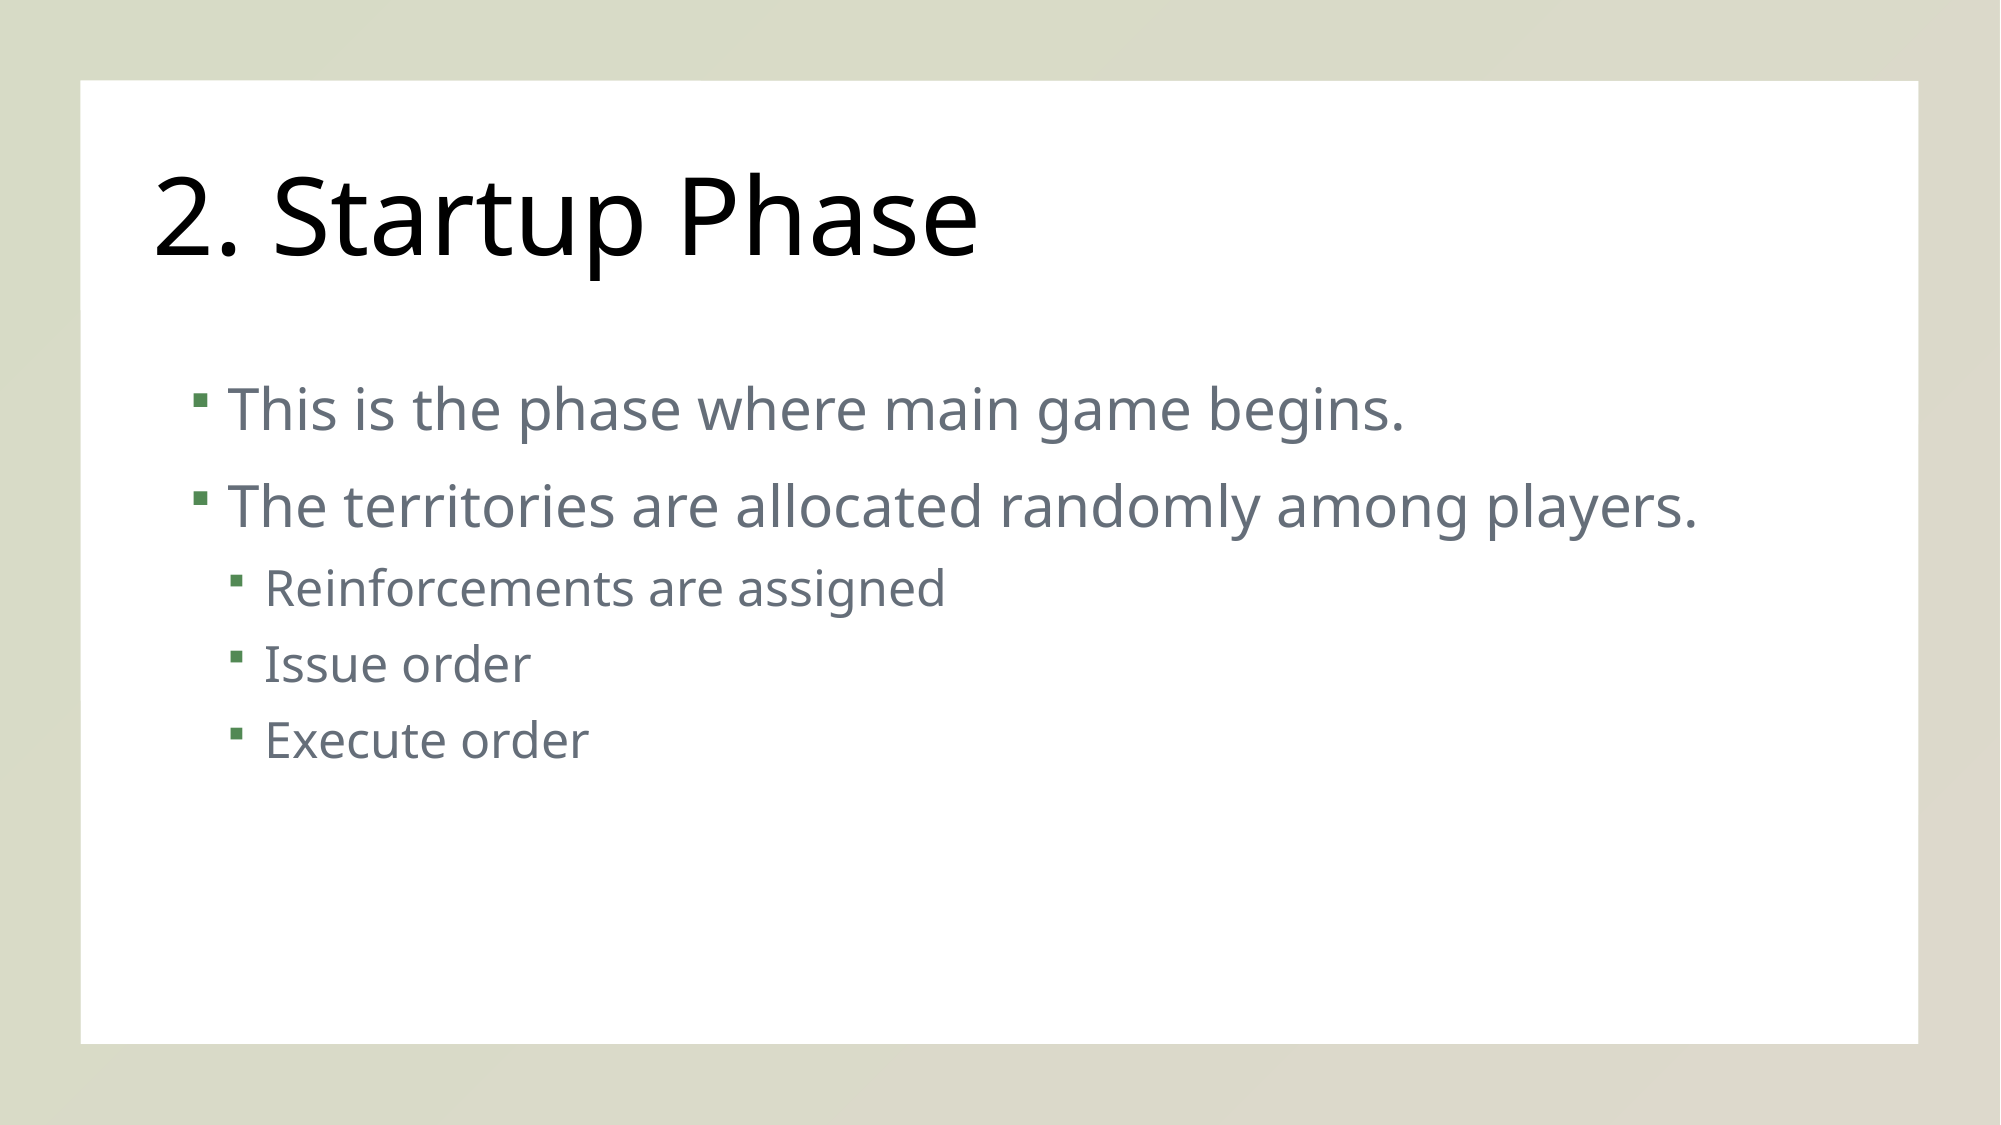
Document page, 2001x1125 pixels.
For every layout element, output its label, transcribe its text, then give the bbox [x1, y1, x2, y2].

list This is the phase where main game begins. The territories are allocated randomly among players. Reinforcements are assigned Issue order Execute order [137, 357, 1863, 1014]
title 2. Startup Phase [137, 111, 1863, 330]
